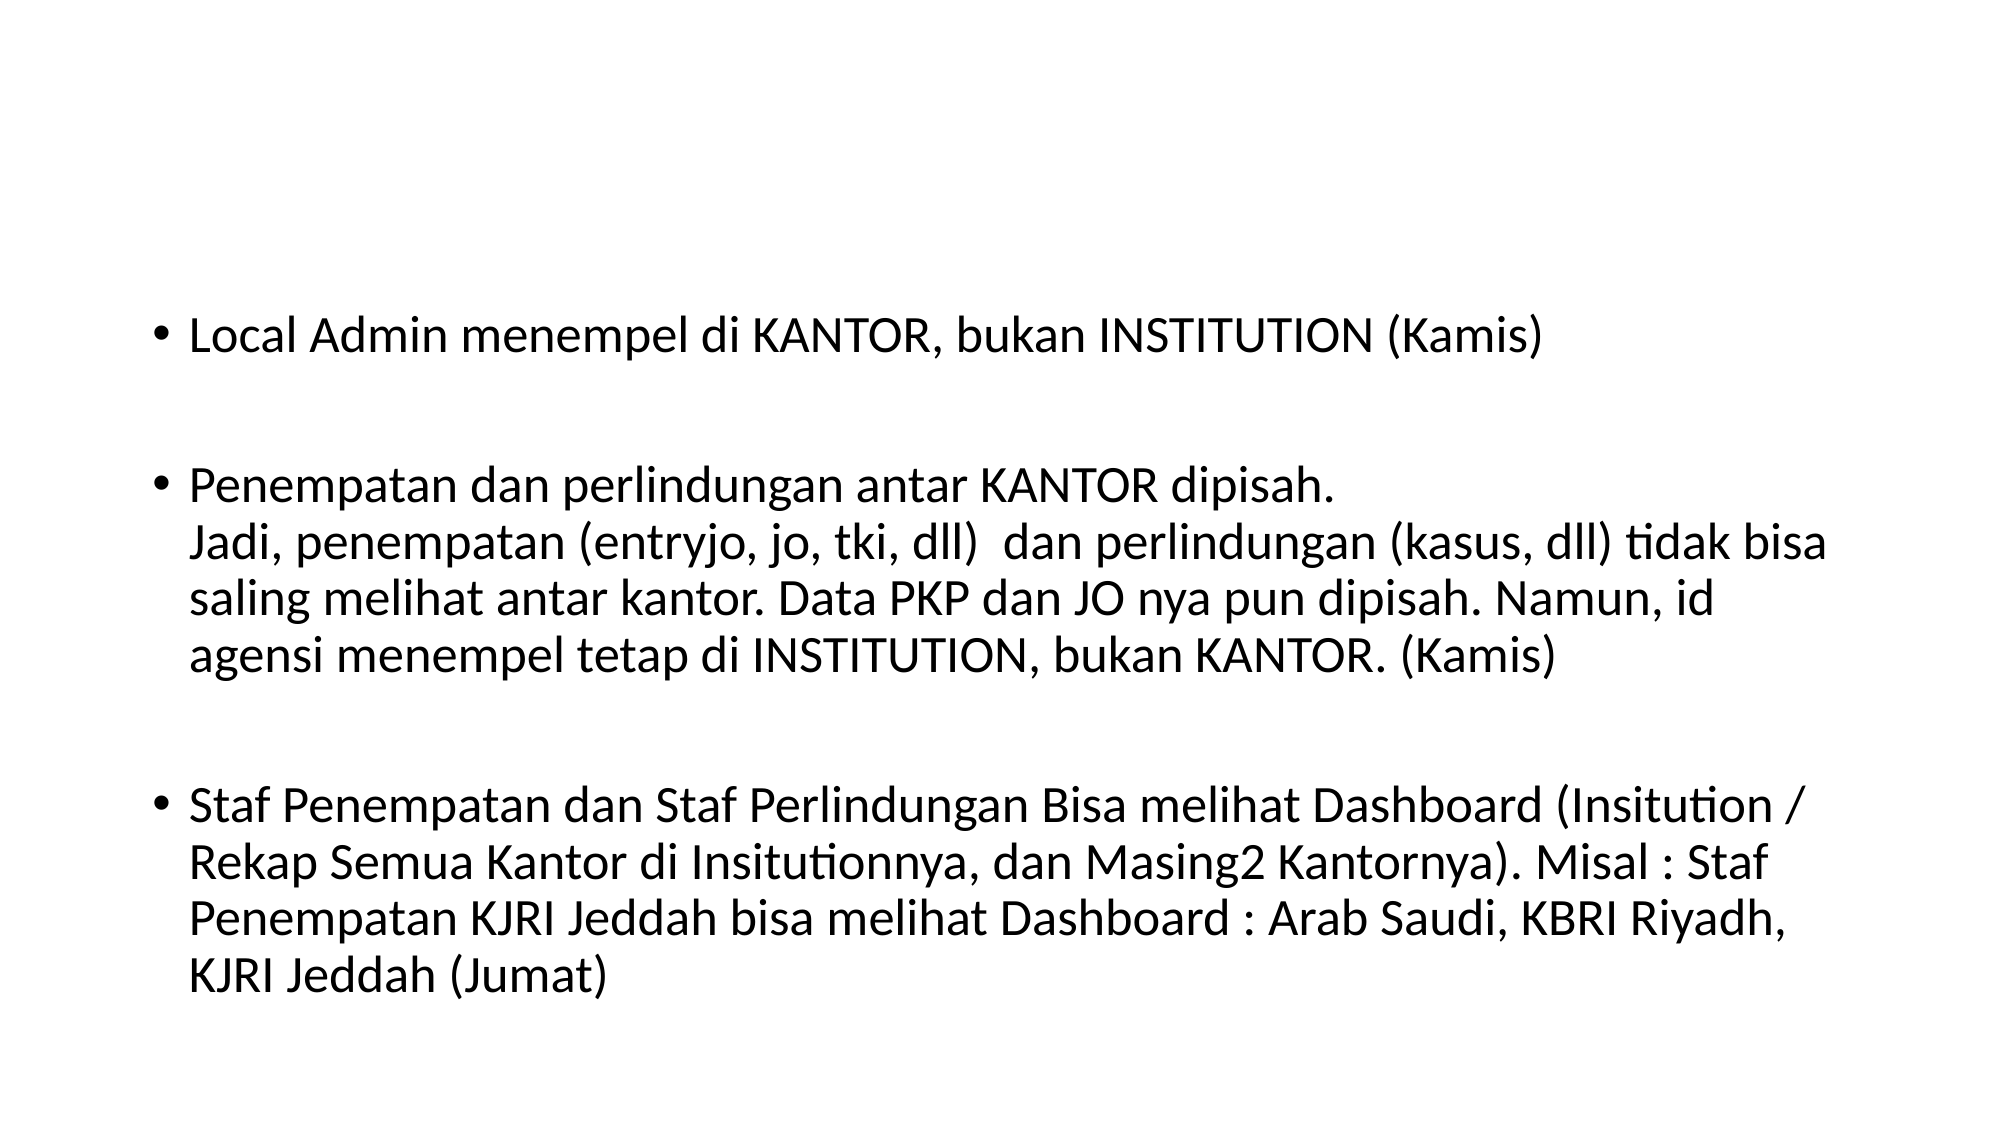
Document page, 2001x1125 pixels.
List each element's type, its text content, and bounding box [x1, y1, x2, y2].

list Local Admin menempel di KANTOR, bukan INSTITUTION (Kamis) Penempatan dan perlindungan antar KANTOR dipisah. Jadi, penempatan (entryjo, jo, tki, dll) dan perlindungan (kasus, dll) tidak bisa saling melihat antar kantor. Data PKP dan JO nya pun dipisah. Namun, id agensi menempel tetap di INSTITUTION, bukan KANTOR. (Kamis) Staf Penempatan dan Staf Perlindungan Bisa melihat Dashboard (Insitution / Rekap Semua Kantor di Insitutionnya, dan Masing2 Kantornya). Misal : Staf Penempatan KJRI Jeddah bisa melihat Dashboard : Arab Saudi, KBRI Riyadh, KJRI Jeddah (Jumat) [137, 299, 1863, 1014]
